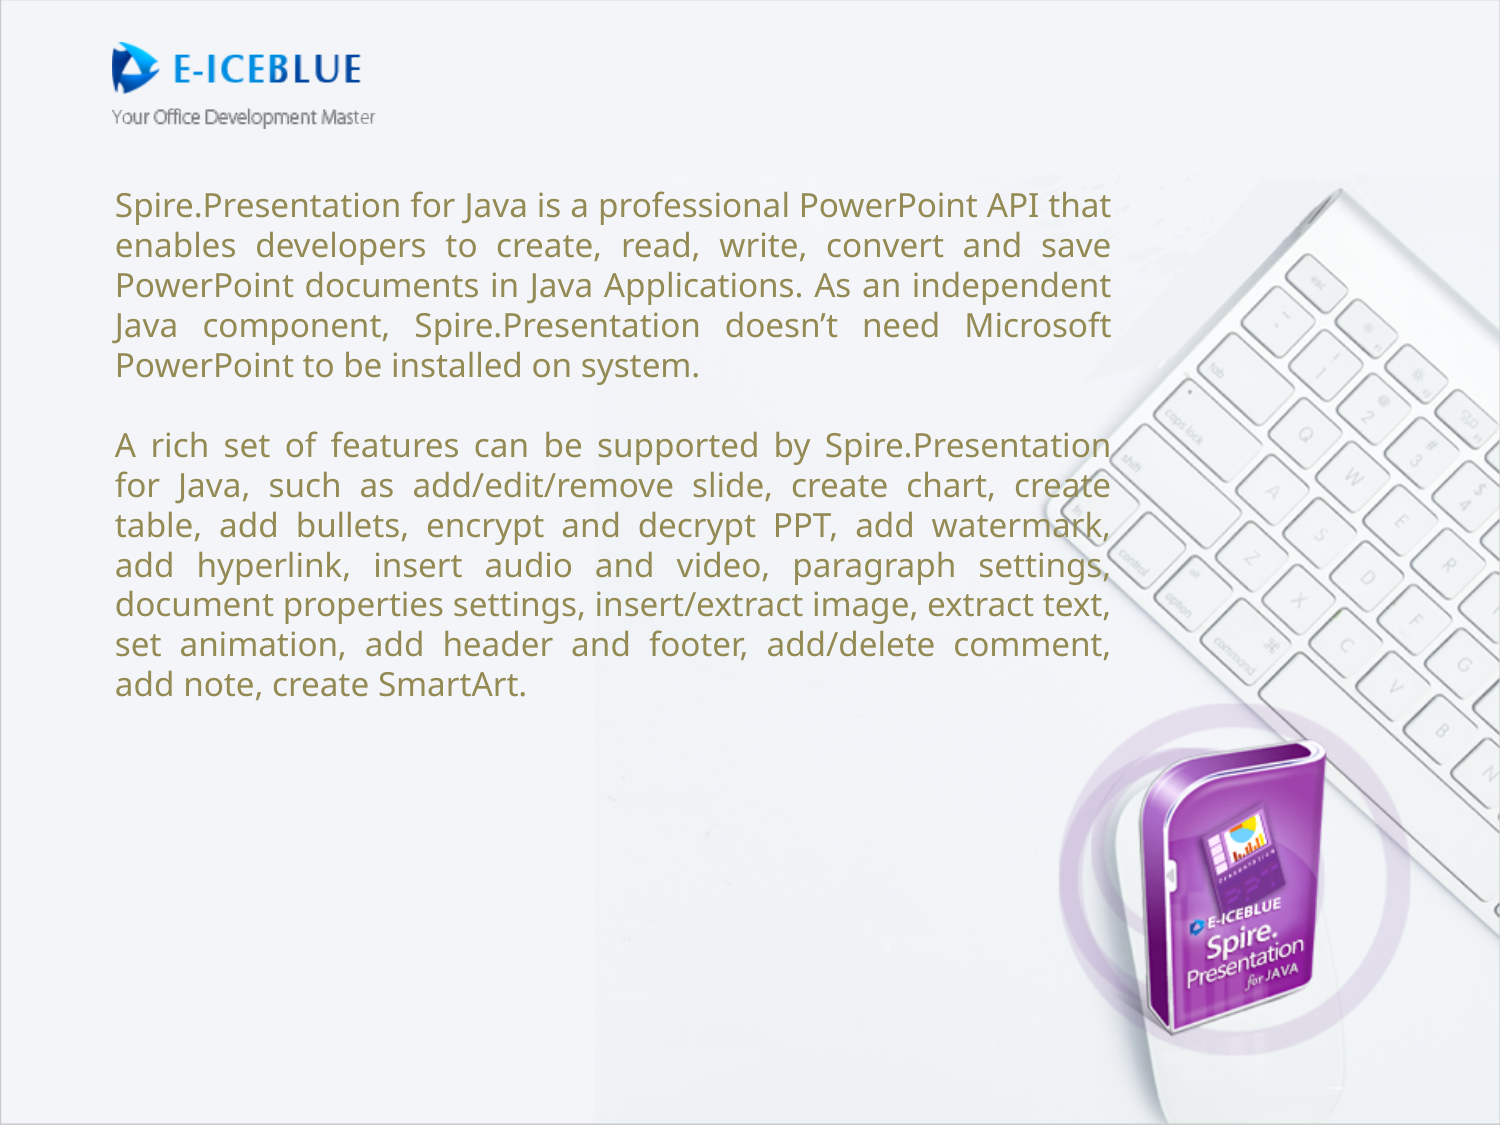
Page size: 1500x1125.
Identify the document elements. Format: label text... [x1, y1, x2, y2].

text_box Spire.Presentation for Java is a professional PowerPoint API that enables developers to create, read, write, convert and save PowerPoint documents in Java Applications. As an independent Java component, Spire.Presentation doesn’t need Microsoft PowerPoint to be installed on system. A rich set of features can be supported by Spire.Presentation for Java, such as add/edit/remove slide, create chart, create table, add bullets, encrypt and decrypt PPT, add watermark, add hyperlink, insert audio and video, paragraph settings, document properties settings, insert/extract image, extract text, set animation, add header and footer, add/delete comment, add note, create SmartArt. [100, 177, 1128, 711]
picture [0, 0, 1500, 1125]
